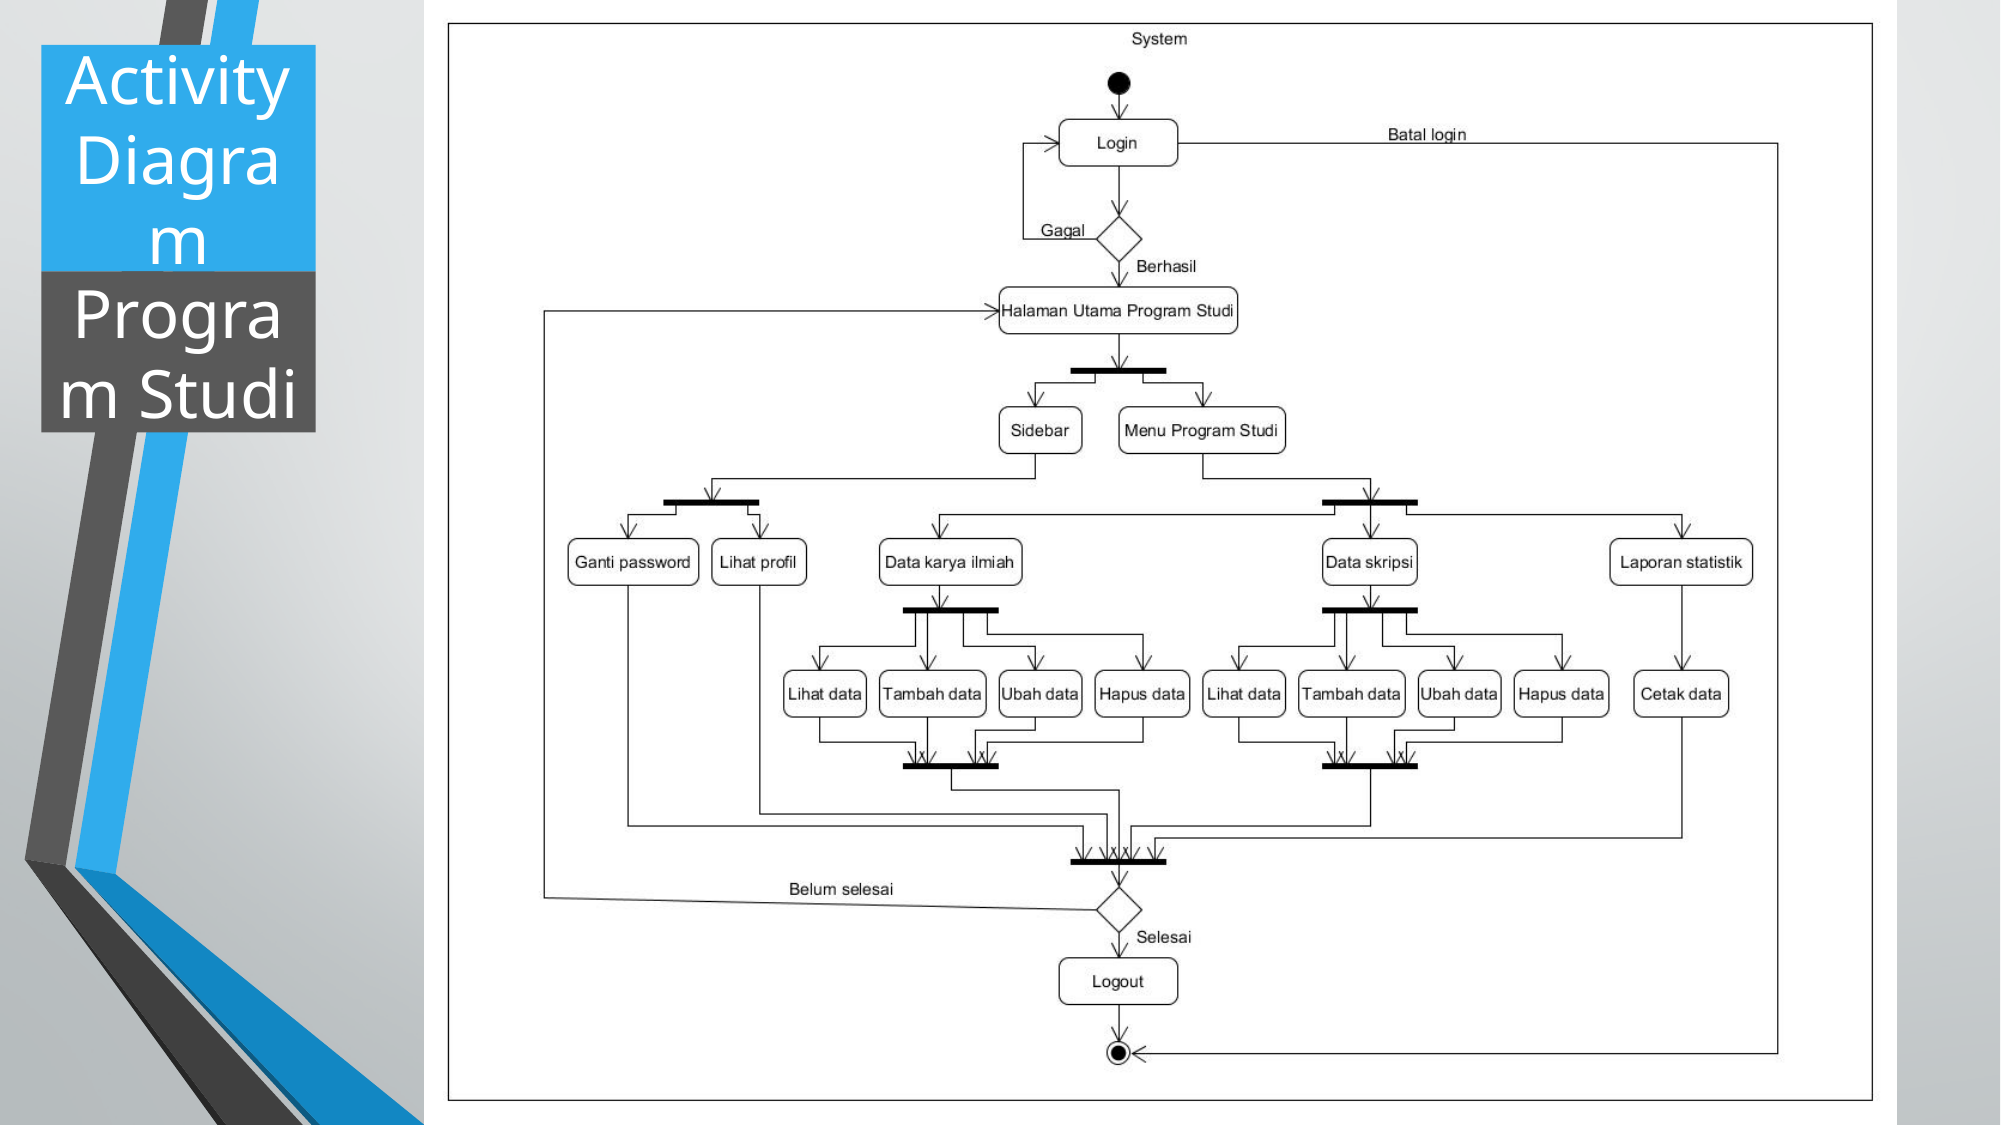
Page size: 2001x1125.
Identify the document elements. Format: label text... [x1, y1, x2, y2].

title Activity Diagram [41, 44, 316, 271]
picture [424, 0, 1897, 1125]
text_box Program Studi [41, 271, 316, 433]
